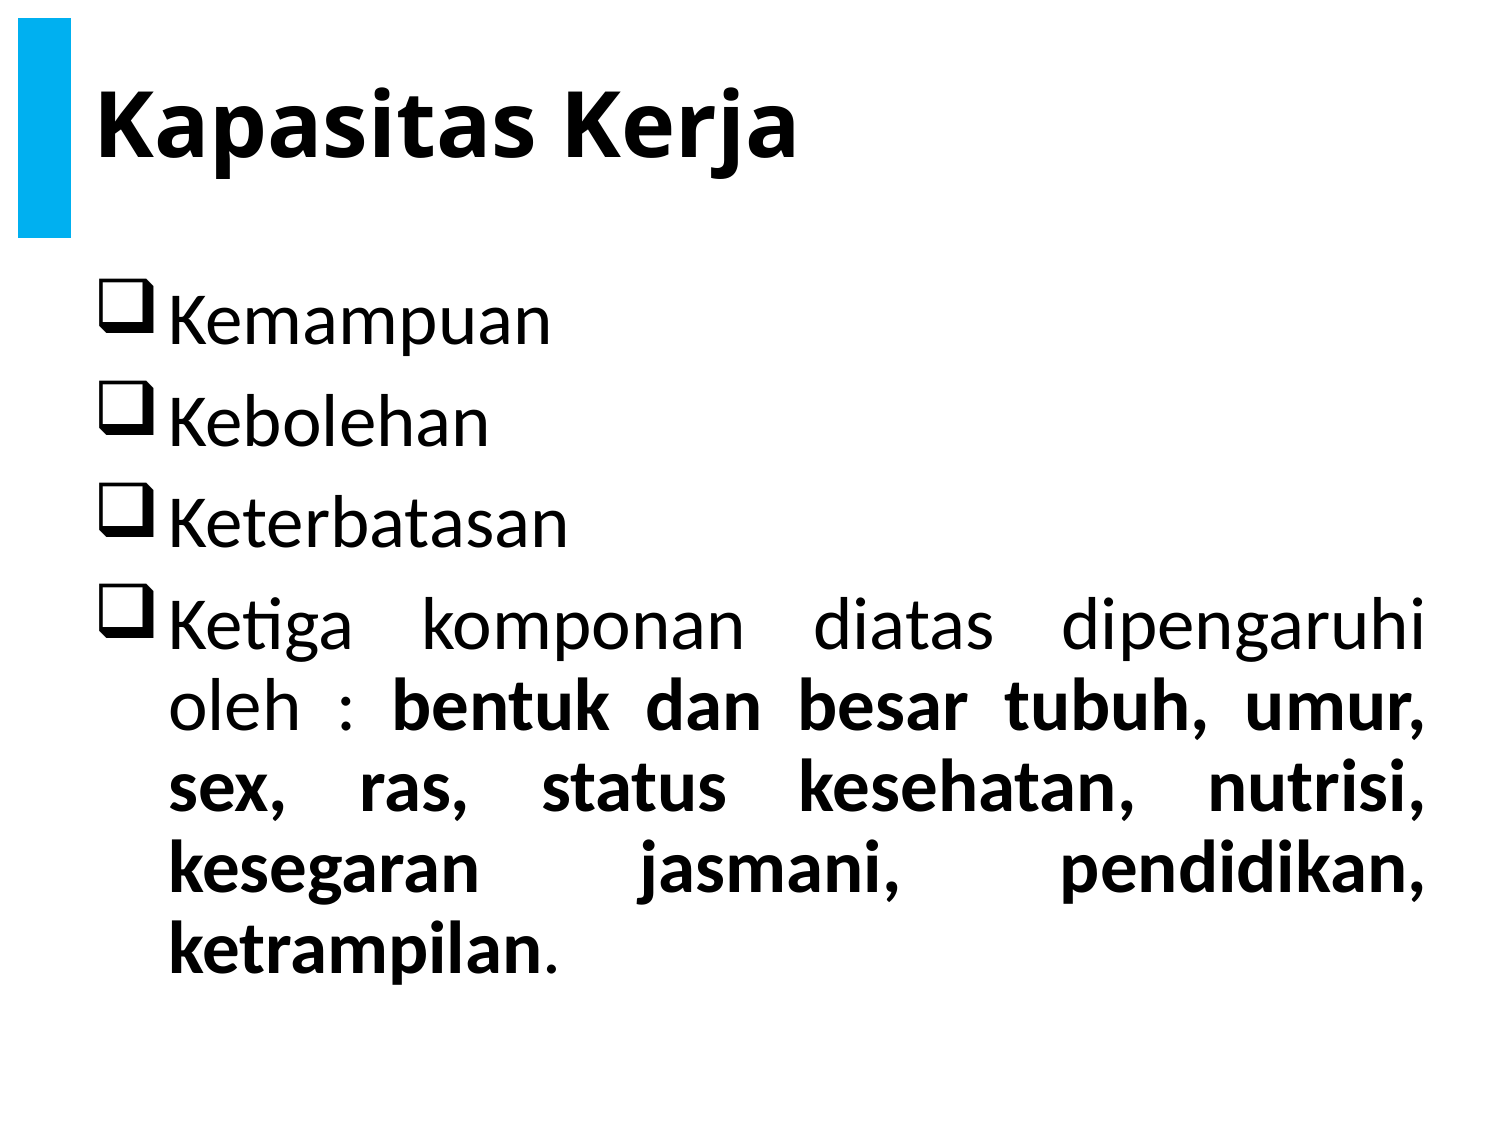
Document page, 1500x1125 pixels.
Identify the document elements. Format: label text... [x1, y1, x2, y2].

title Kapasitas Kerja [78, 19, 1443, 237]
list Kemampuan Kebolehan Keterbatasan Ketiga komponan diatas dipengaruhi oleh : bentuk dan besar tubuh, umur, sex, ras, status kesehatan, nutrisi, kesegaran jasmani, pendidikan, ketrampilan. [78, 272, 1443, 1070]
